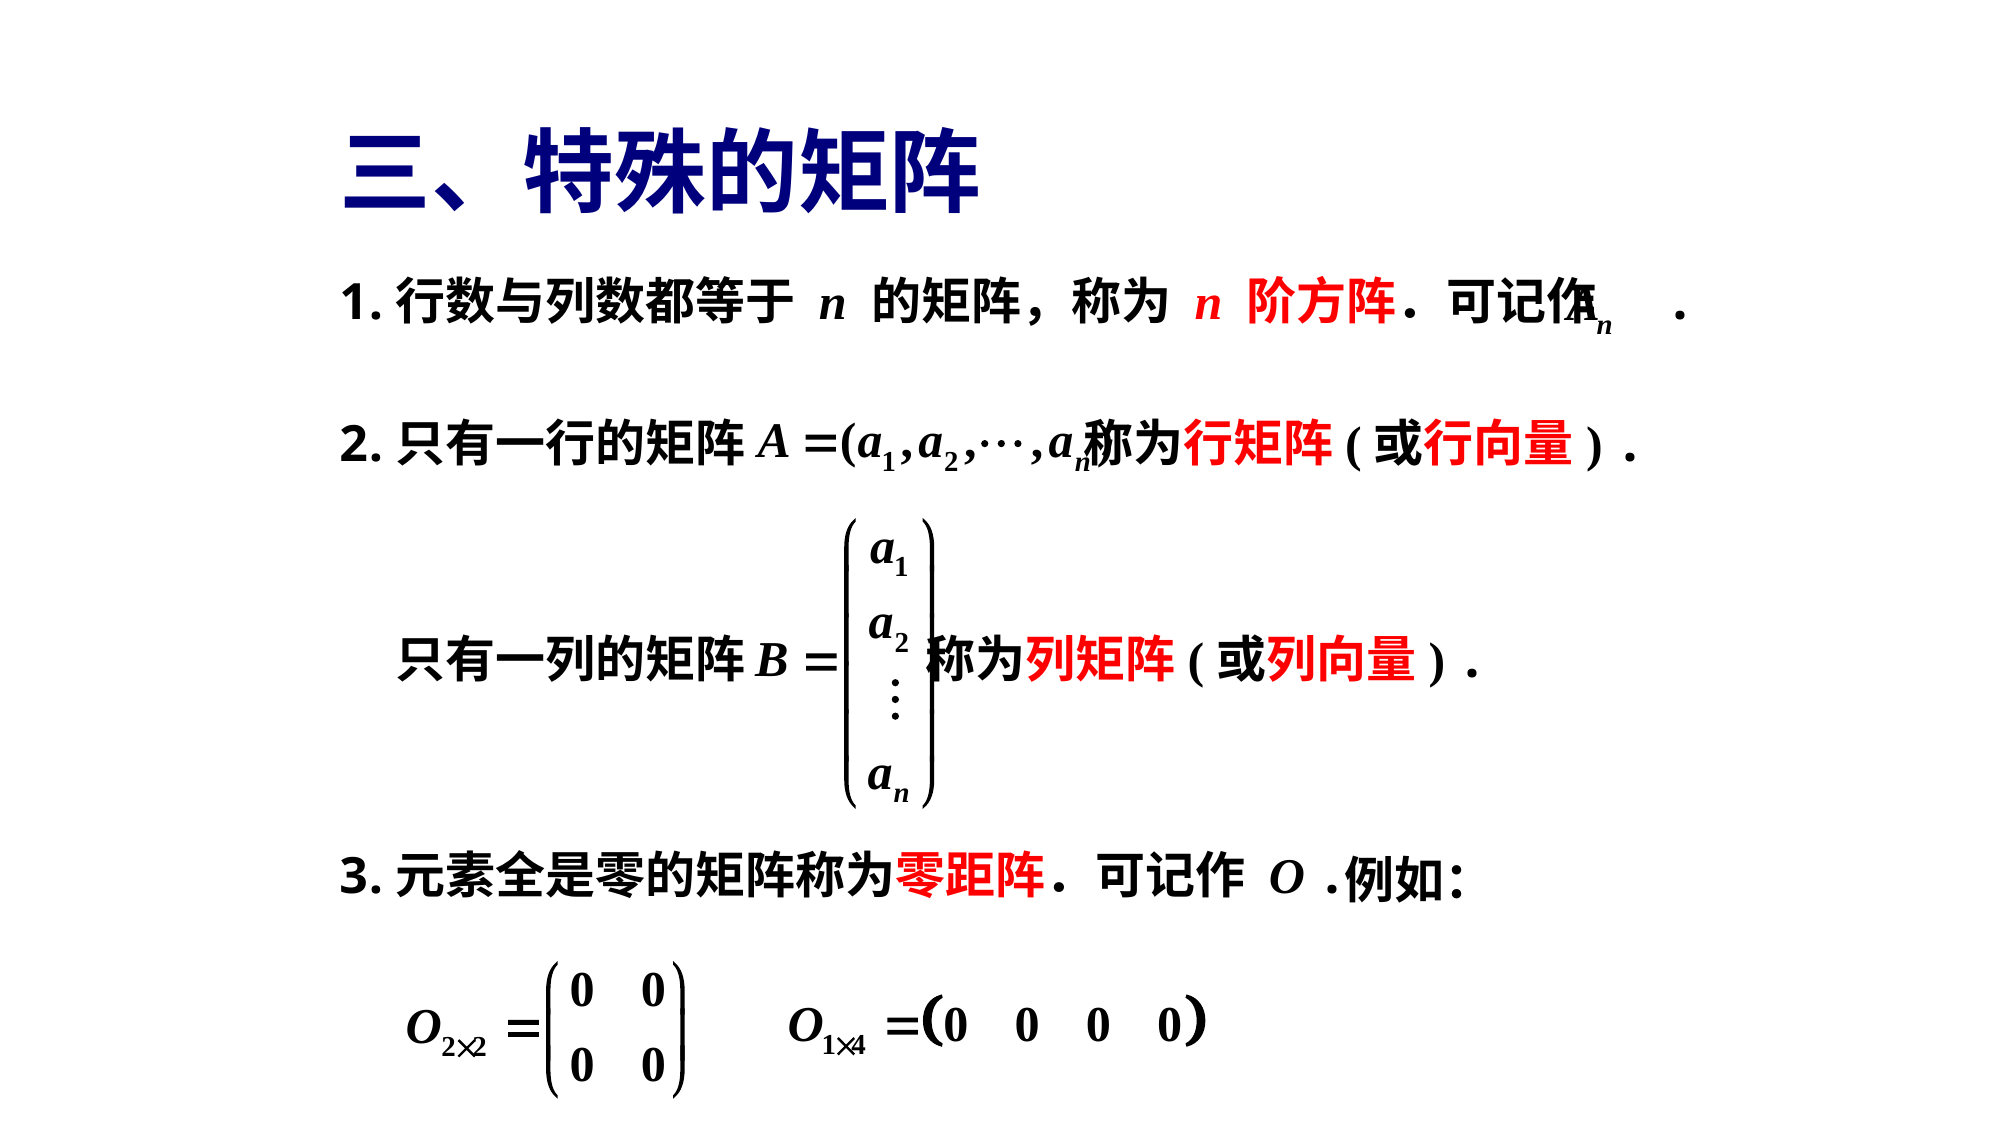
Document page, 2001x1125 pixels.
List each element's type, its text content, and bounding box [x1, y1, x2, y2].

text_box 行数与列数都等于 n 的矩阵，称为 n 阶方阵．可记作 . 只有一行的矩阵 称为行矩阵(或行向量) . 只有一列的矩阵 称为列矩阵(或列向量) . 元素全是零的矩阵称为零距阵．可记作 O . [324, 278, 1686, 952]
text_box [745, 509, 952, 820]
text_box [745, 407, 1124, 483]
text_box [781, 986, 1213, 1071]
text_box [399, 951, 701, 1107]
text_box 例如： [1329, 840, 1523, 916]
text_box 三、特殊的矩阵 [324, 75, 1601, 263]
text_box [1554, 270, 1623, 346]
